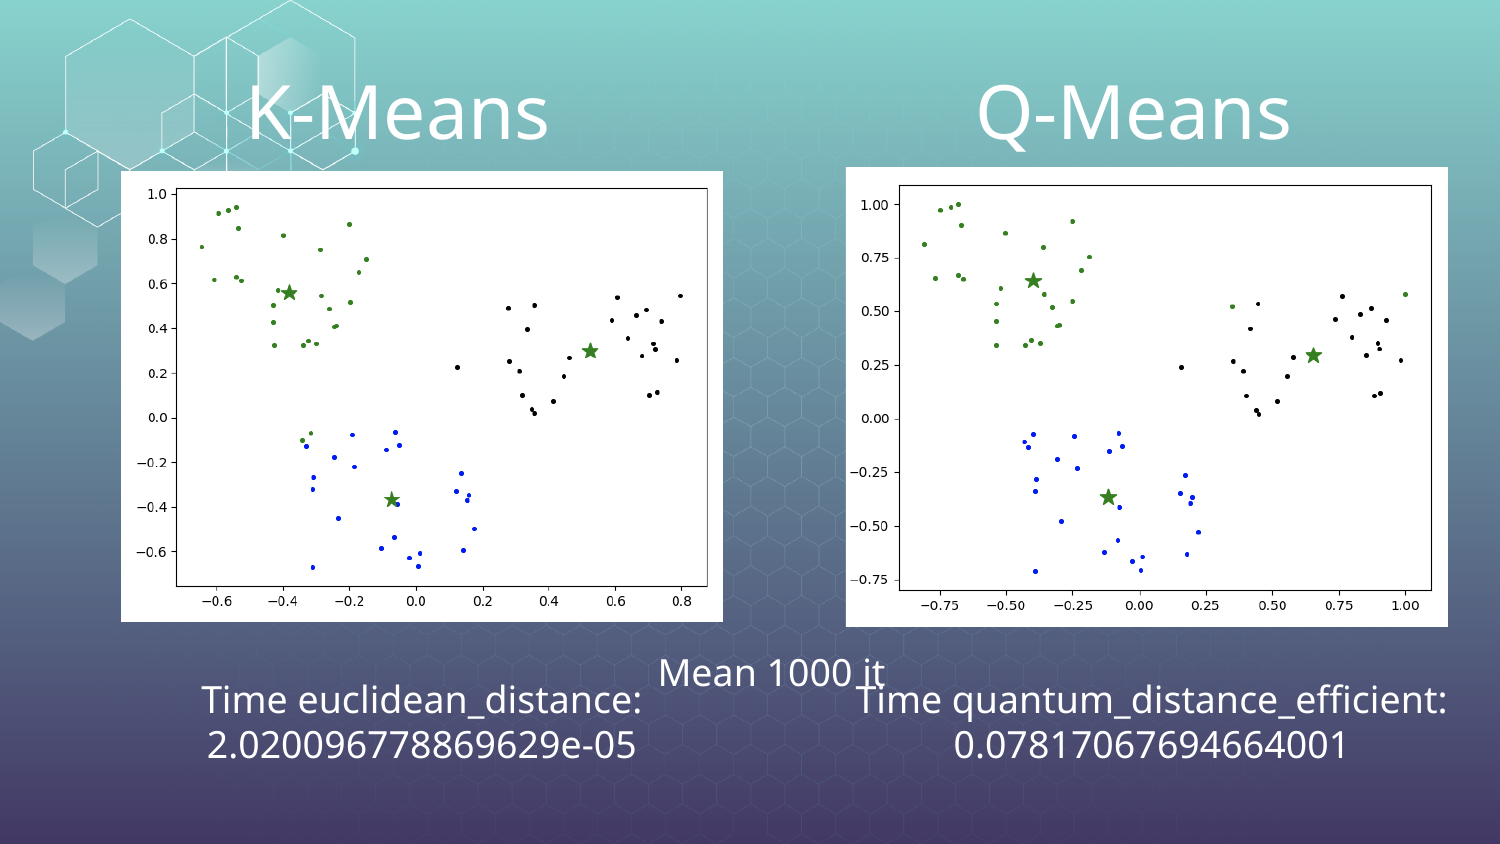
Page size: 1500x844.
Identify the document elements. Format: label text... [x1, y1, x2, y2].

picture [102, 673, 1398, 844]
picture [0, 0, 1459, 660]
title Q-Means [809, 49, 1459, 160]
title Mean 1000 it [563, 634, 980, 673]
title Time euclidean_distance: 2.020096778869629e-05 [97, 660, 747, 771]
title K-Means [73, 49, 723, 160]
title Time quantum_distance_efficient: 0.07817067694664001 [827, 660, 1477, 771]
